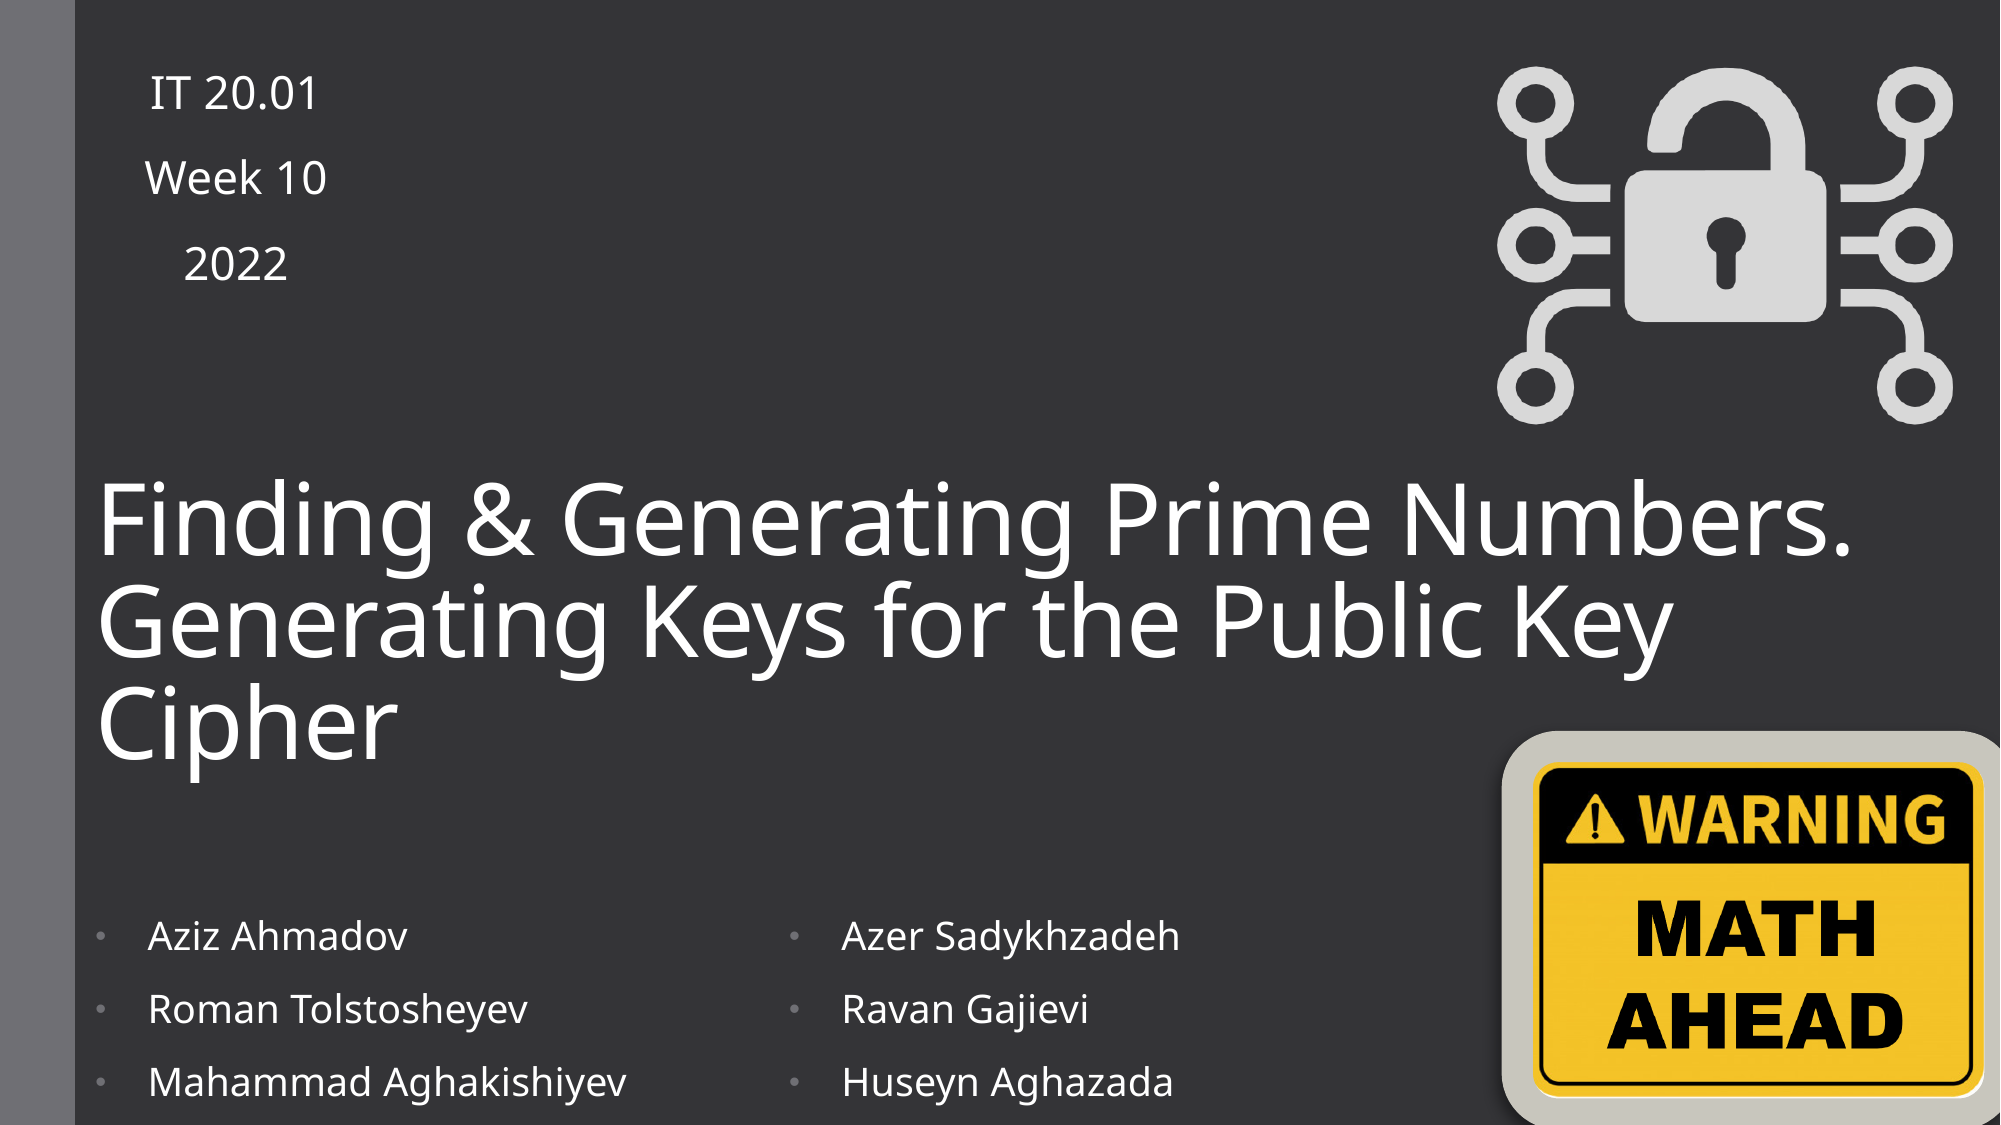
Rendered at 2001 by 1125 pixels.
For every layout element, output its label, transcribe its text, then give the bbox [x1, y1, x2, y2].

subtitle Aziz Ahmadov Roman Tolstosheyev Mahammad Aghakishiyev Azer Sadykhzadeh Ravan Gajievi Huseyn Aghazada [80, 906, 1496, 1115]
title Finding & Generating Prime Numbers. Generating Keys for the Public Key Cipher [80, 143, 1981, 788]
text_box IT 20.01 Week 10 2022 [47, 60, 425, 330]
picture [1497, 24, 1953, 466]
picture [1517, 746, 2000, 1115]
